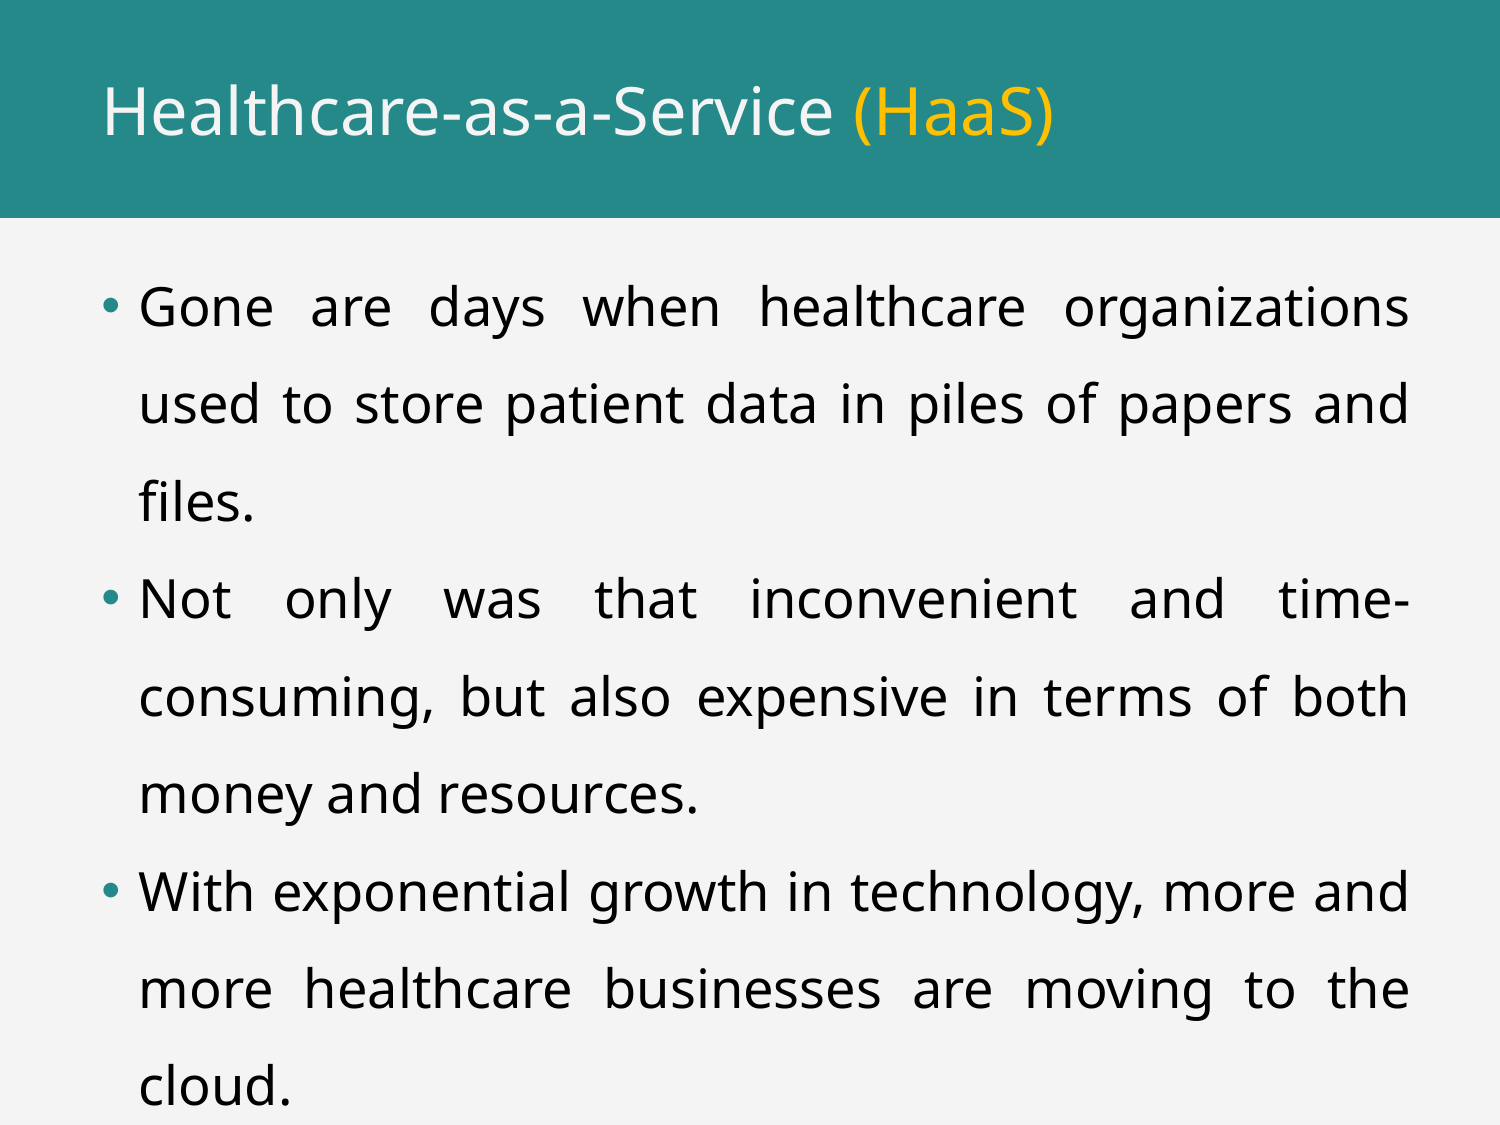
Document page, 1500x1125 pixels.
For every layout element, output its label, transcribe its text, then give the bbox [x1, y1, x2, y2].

list Gone are days when healthcare organizations used to store patient data in piles of papers and files. Not only was that inconvenient and time-consuming, but also expensive in terms of both money and resources. With exponential growth in technology, more and more healthcare businesses are moving to the cloud. [86, 232, 1428, 1110]
title Healthcare-as-a-Service (HaaS) [86, 0, 1500, 218]
